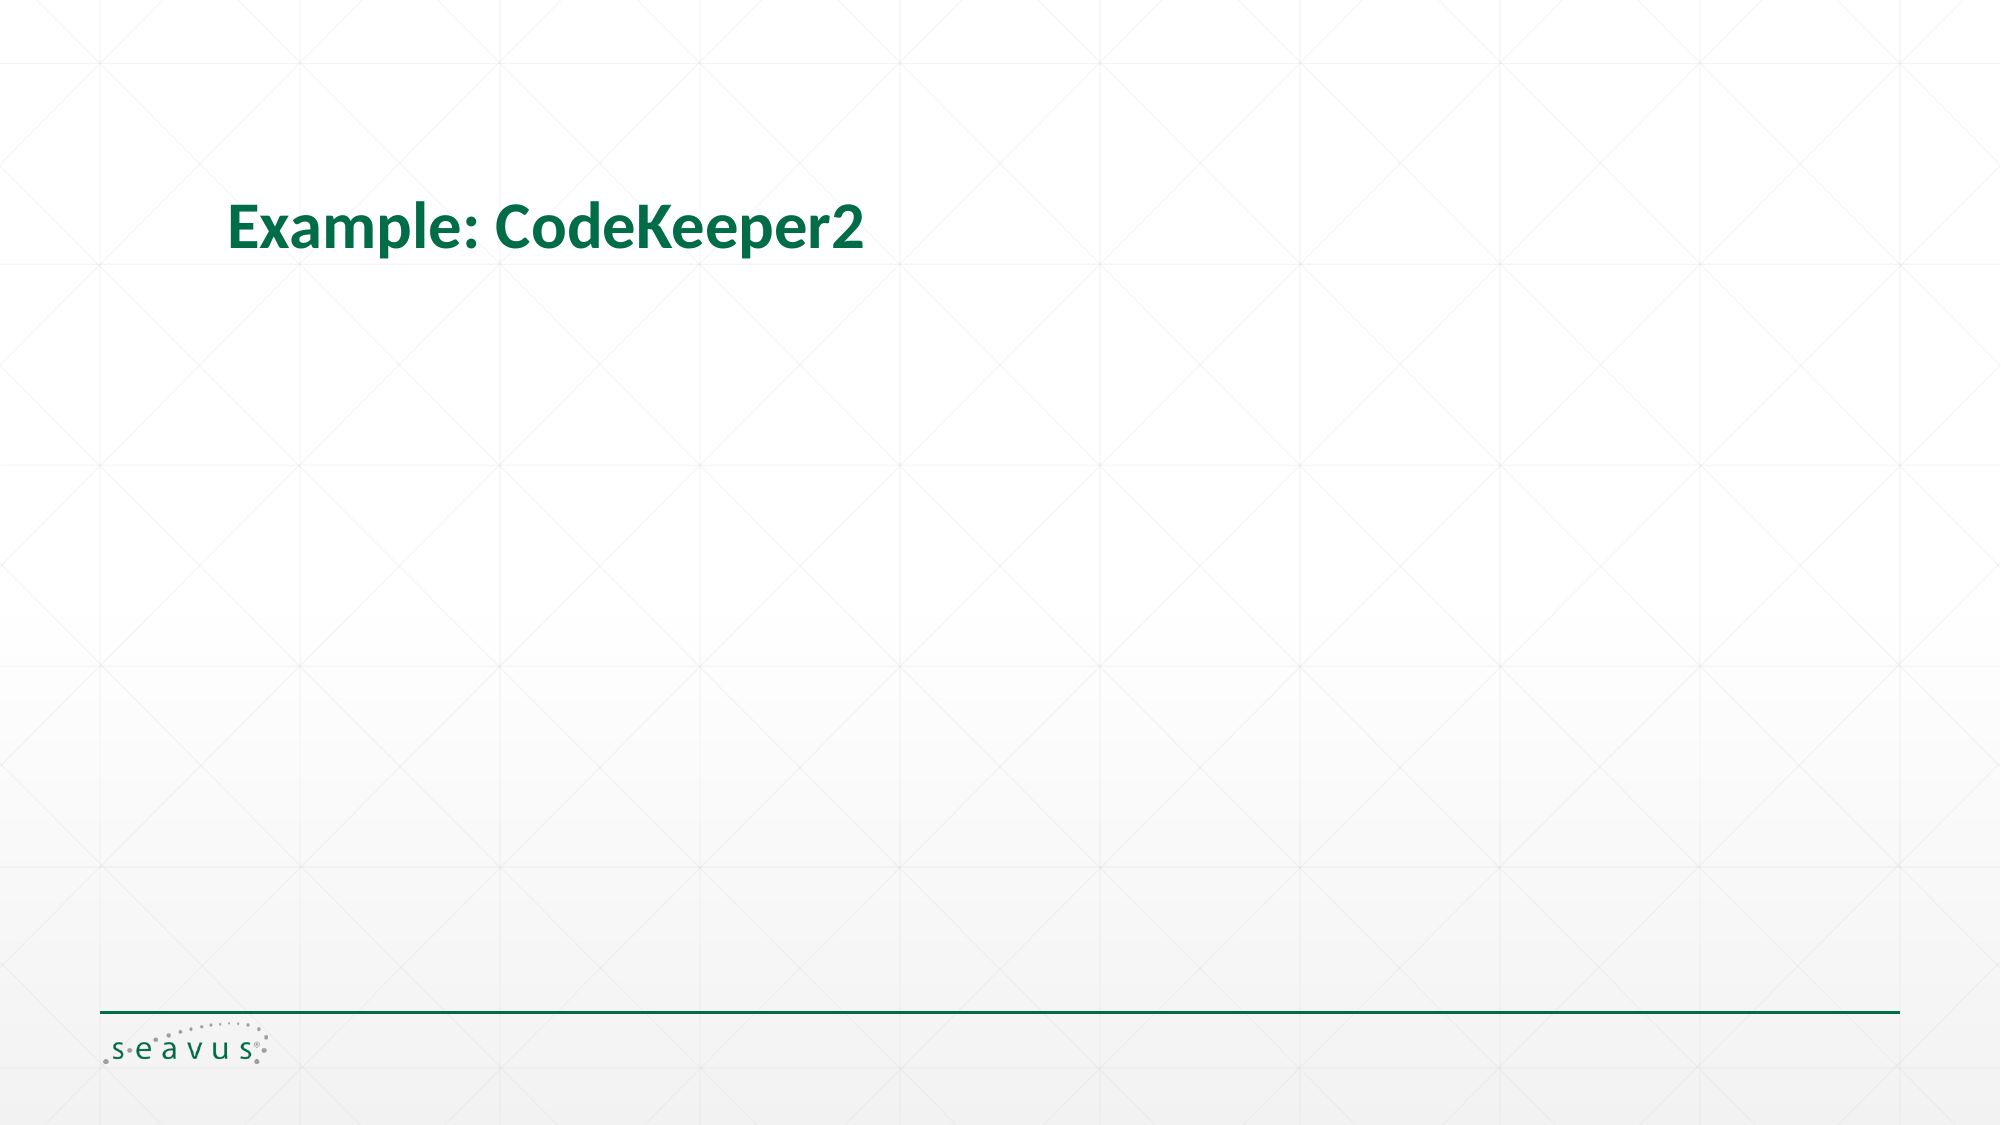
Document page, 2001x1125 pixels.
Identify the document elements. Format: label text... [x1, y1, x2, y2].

picture [103, 1022, 268, 1064]
title Example: CodeKeeper2 [212, 82, 1788, 271]
